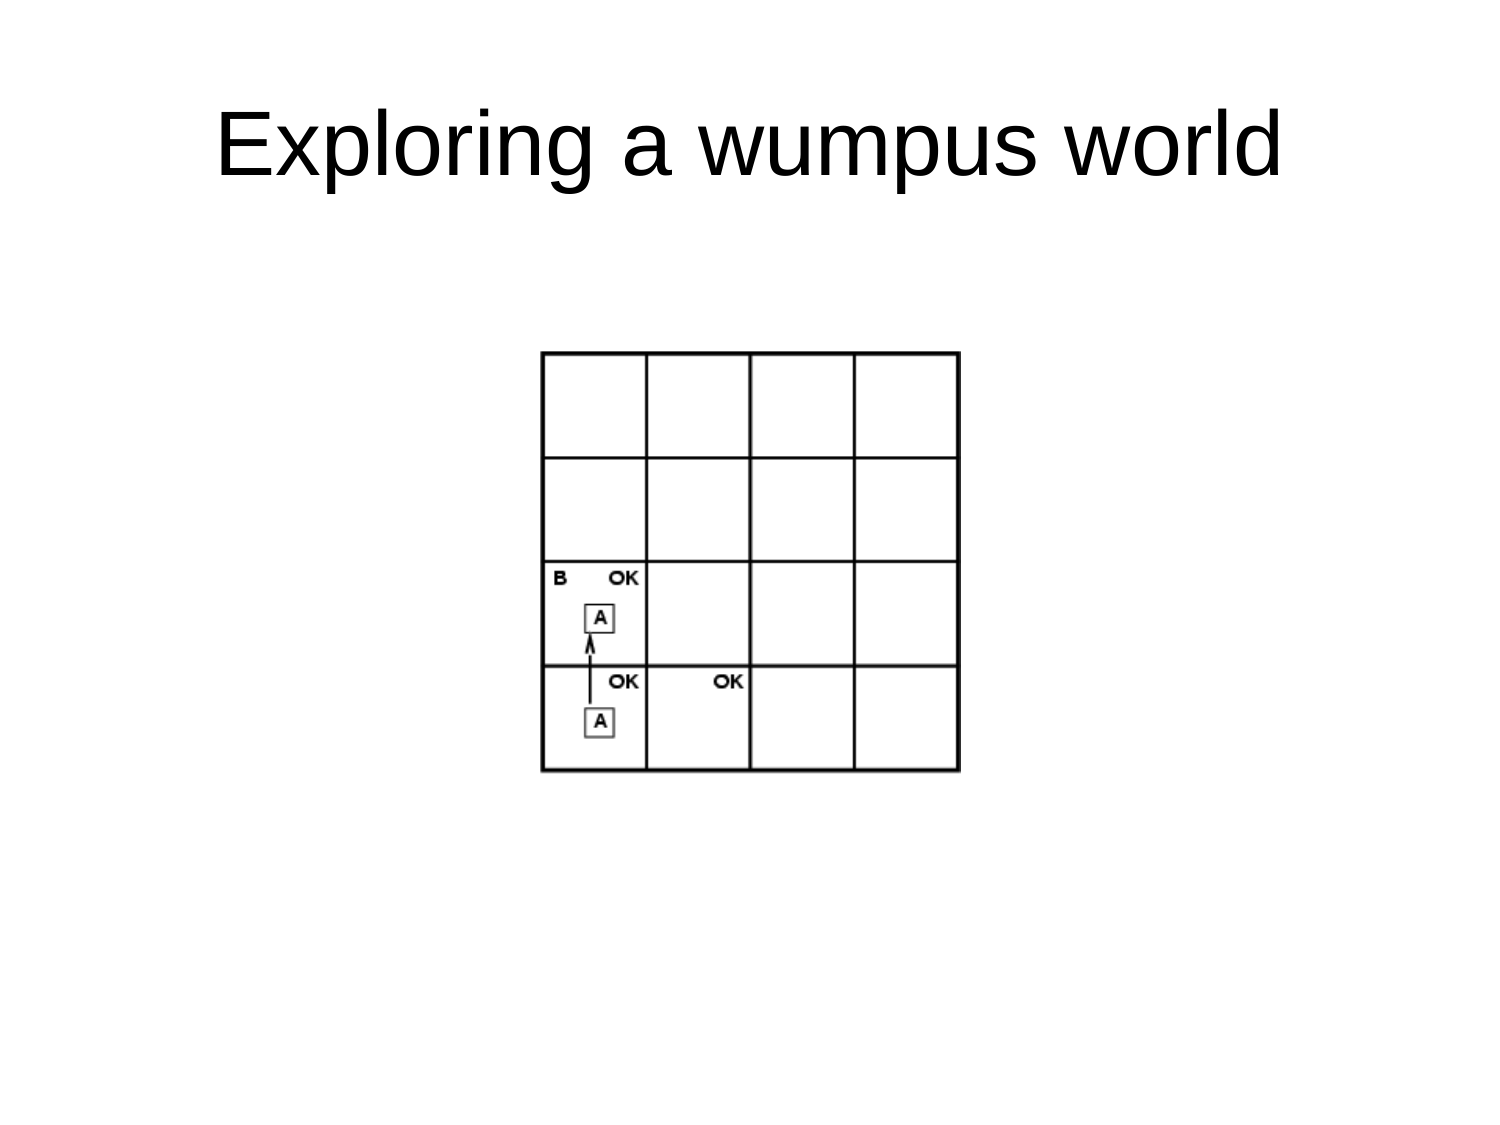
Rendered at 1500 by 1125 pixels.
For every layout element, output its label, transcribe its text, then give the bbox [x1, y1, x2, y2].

picture [538, 350, 961, 775]
title Exploring a wumpus world [75, 45, 1425, 233]
